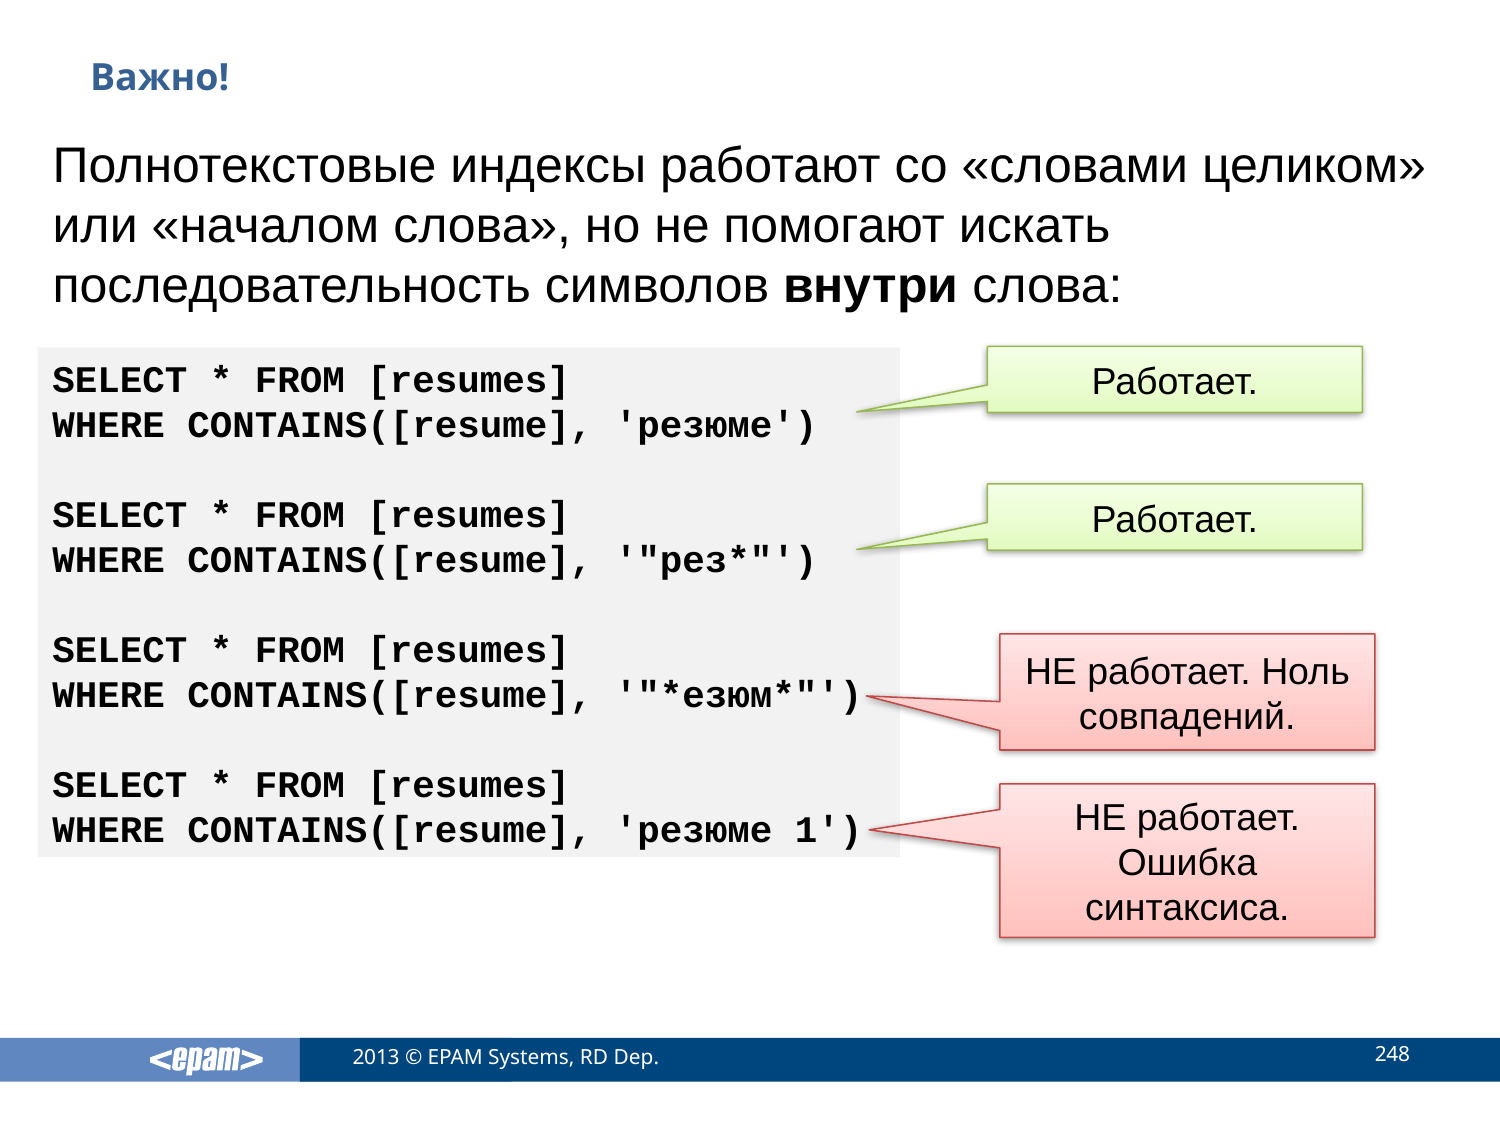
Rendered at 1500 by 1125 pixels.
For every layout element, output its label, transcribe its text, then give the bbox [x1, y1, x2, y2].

text_box Работает. [855, 483, 1364, 551]
footer 2013 © EPAM Systems, RD Dep. [337, 1028, 738, 1088]
title Важно! [75, 45, 1425, 124]
text_box Полнотекстовые индексы работают со «словами целиком» или «началом слова», но не помогают искать последовательность символов внутри слова: [37, 124, 1450, 264]
text_box Работает. [855, 345, 1364, 414]
slide_number 248 [1262, 1025, 1425, 1085]
text_box НЕ работает. Ошибка синтаксиса. [868, 783, 1376, 939]
text_box НЕ работает. Ноль совпадений. [865, 633, 1376, 751]
text_box SELECT * FROM [resumes] WHERE CONTAINS([resume], 'резюме') SELECT * FROM [resumes] WHERE CONTAINS([resume], '"рез*"') SELECT * FROM [resumes] WHERE CONTAINS([resume], '"*езюм*"') SELECT * FROM [resumes] WHERE CONTAINS([resume], 'резюме 1') [37, 347, 900, 858]
